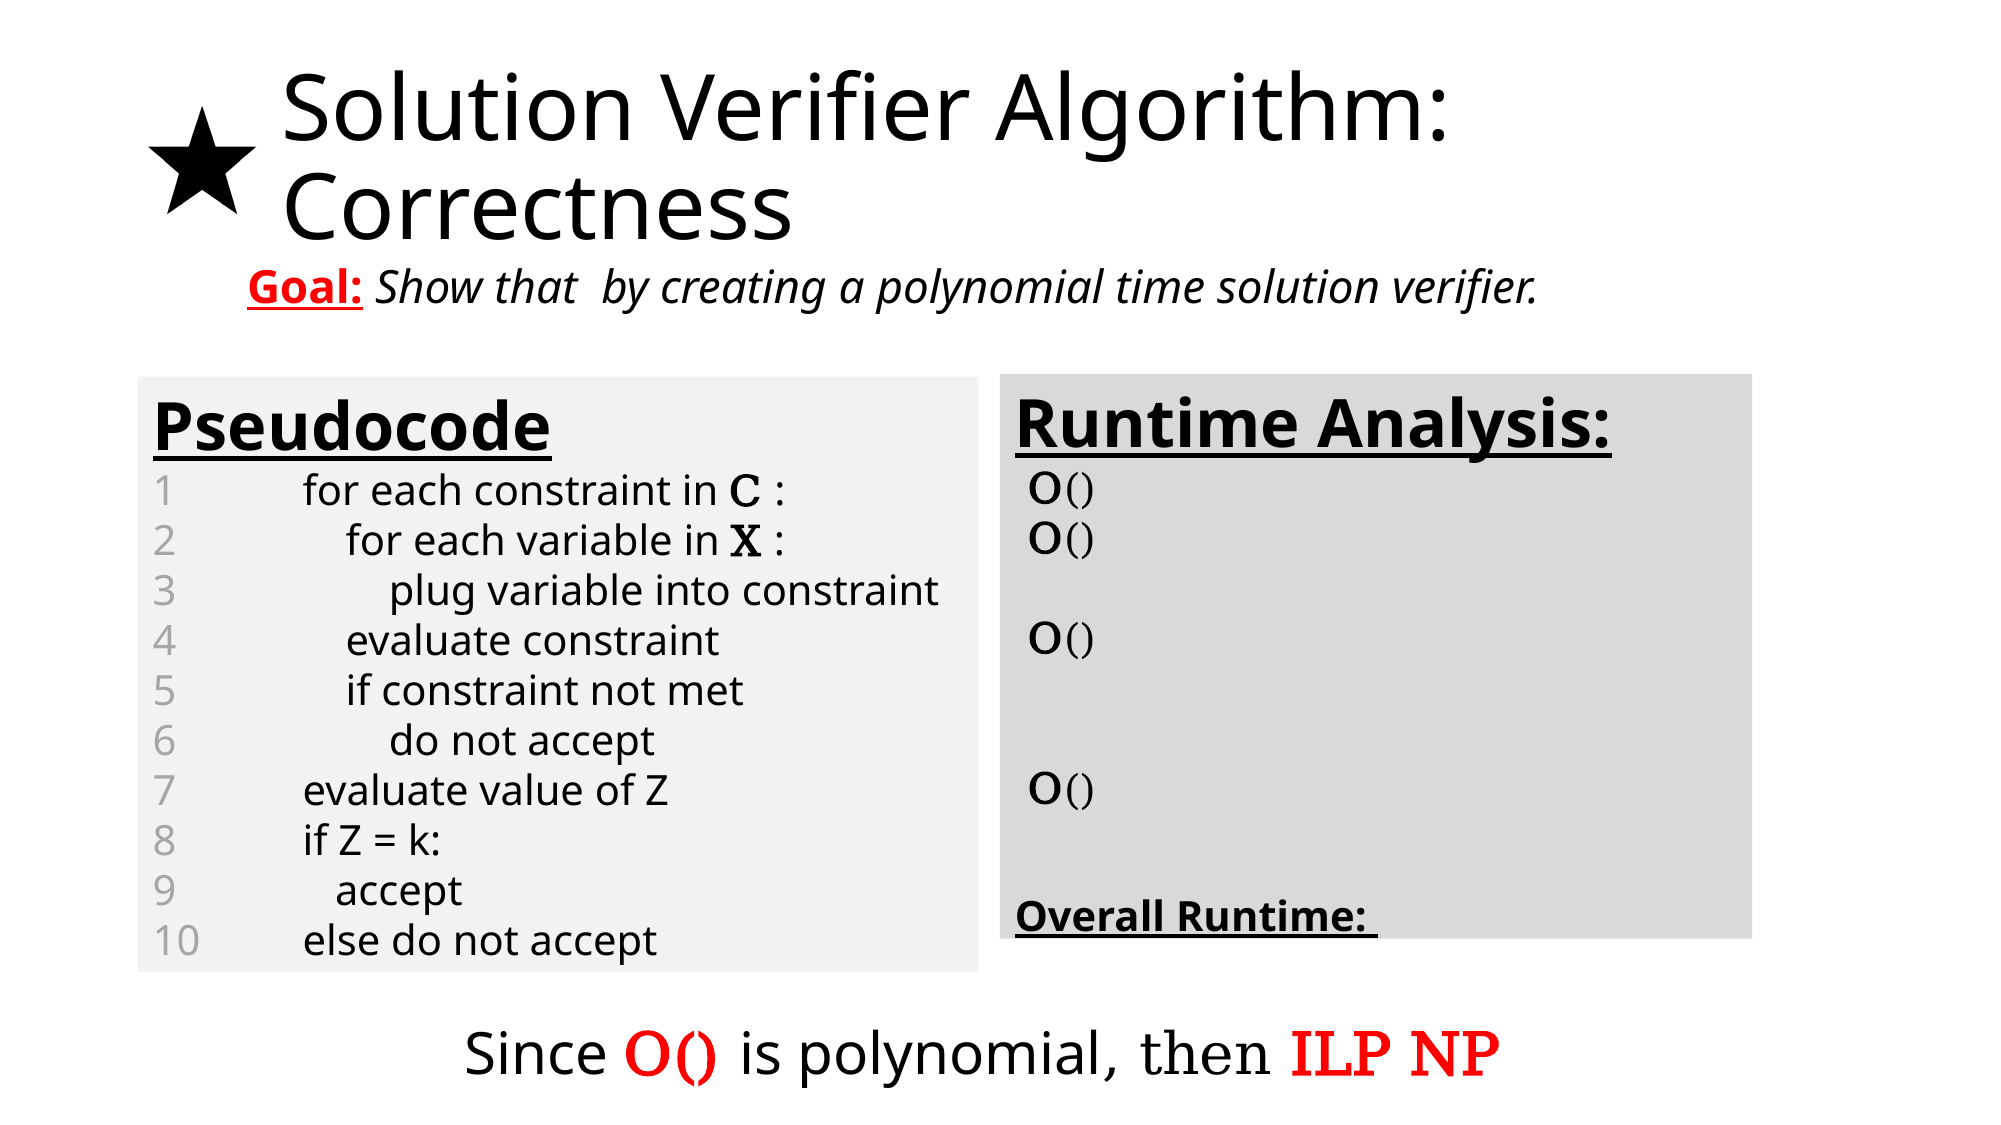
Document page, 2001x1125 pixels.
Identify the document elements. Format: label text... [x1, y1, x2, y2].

text_box [136, 94, 268, 226]
text_box Pseudocode 1 for each constraint in C : 2 for each variable in X : 3 plug variable into constraint 4 evaluate constraint 5 if constraint not met 6 do not accept 7 evaluate value of Z 8 if Z = k: 9 accept 10 else do not accept [137, 376, 979, 972]
title Solution Verifier Algorithm: Correctness [266, 51, 1992, 269]
